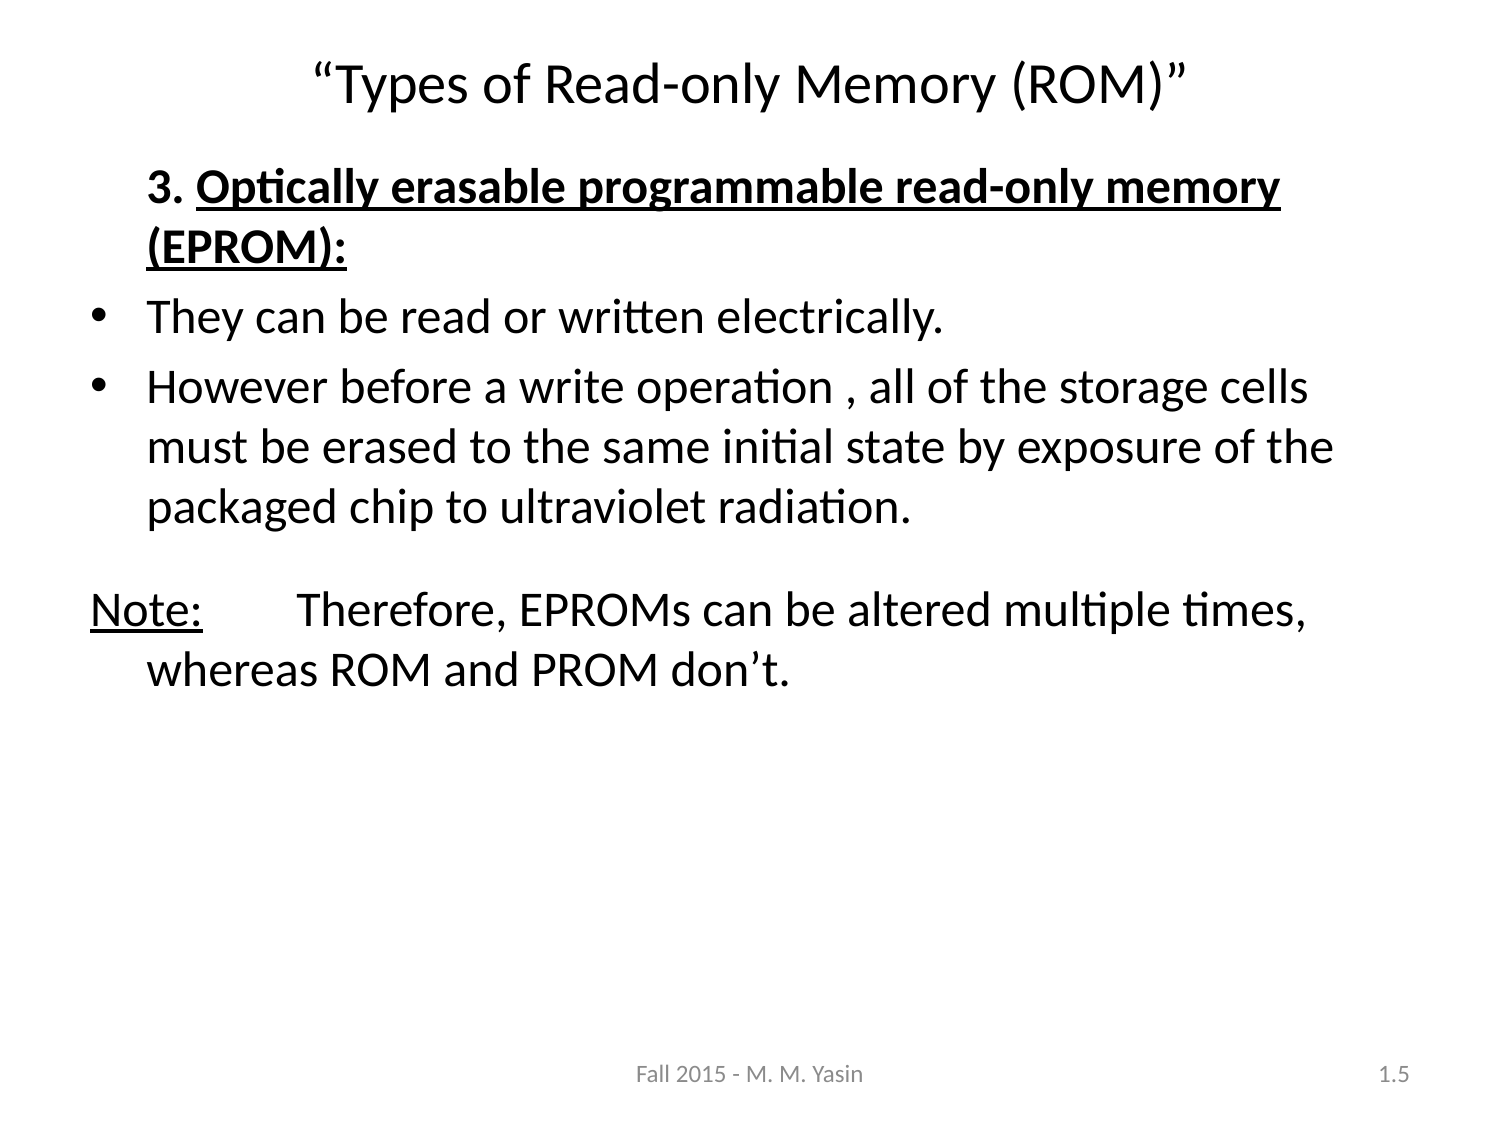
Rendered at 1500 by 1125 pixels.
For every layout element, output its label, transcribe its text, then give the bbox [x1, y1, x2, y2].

footer Fall 2015 - M. M. Yasin [512, 1042, 988, 1103]
list “Types of Read-only Memory (ROM)” 3. Optically erasable programmable read-only memory (EPROM): They can be read or written electrically. However before a write operation , all of the storage cells must be erased to the same initial state by exposure of the packaged chip to ultraviolet radiation. Note: Therefore, EPROMs can be altered multiple times, whereas ROM and PROM don’t. [75, 37, 1425, 1000]
slide_number 1.5 [1074, 1042, 1425, 1103]
